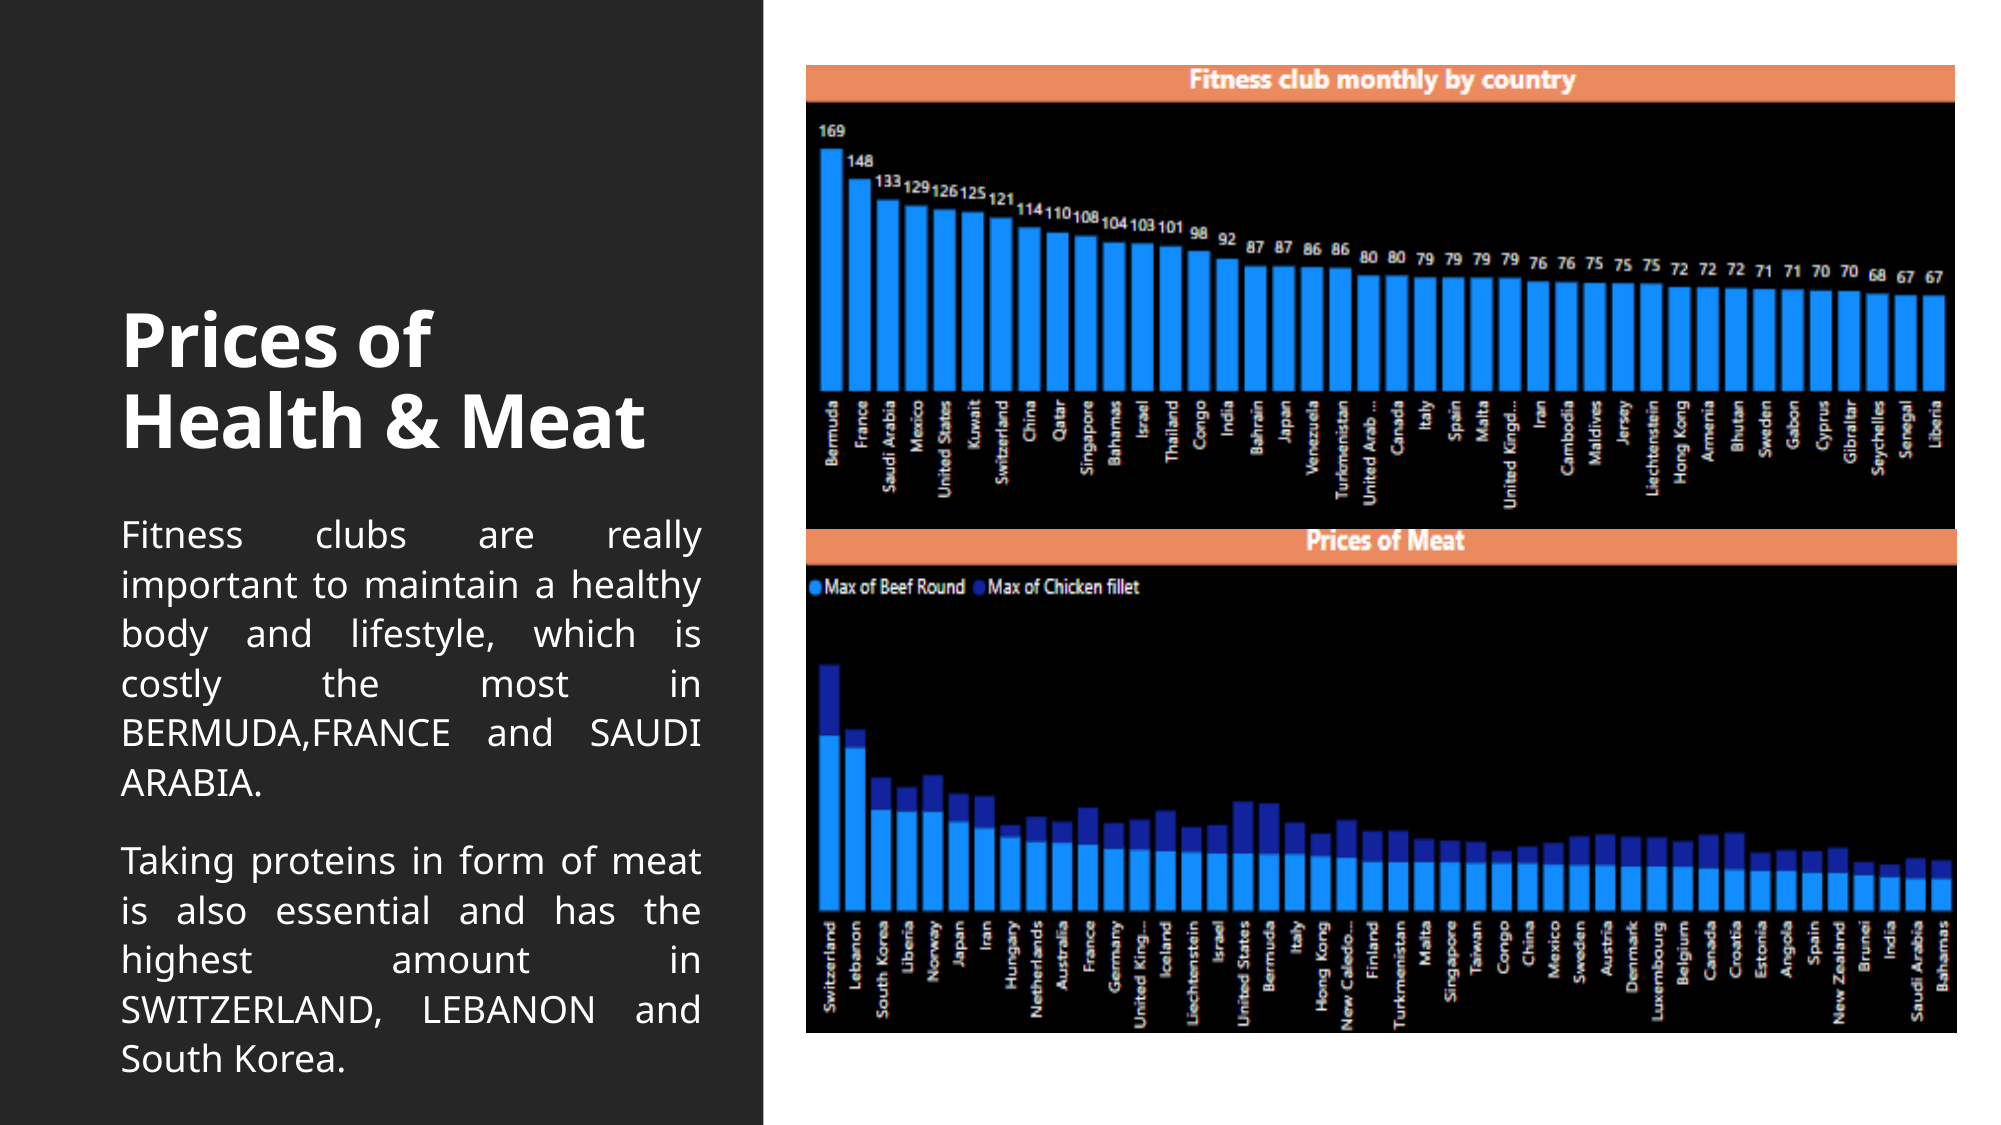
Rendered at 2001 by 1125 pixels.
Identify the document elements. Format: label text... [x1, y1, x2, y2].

title Prices of Health & Meat [105, 128, 718, 473]
picture [806, 529, 1957, 1034]
list Fitness clubs are really important to maintain a healthy body and lifestyle, which is costly the most in BERMUDA,FRANCE and SAUDI ARABIA. Taking proteins in form of meat is also essential and has the highest amount in SWITZERLAND, LEBANON and South Korea. [105, 499, 718, 1059]
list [806, 64, 1956, 528]
